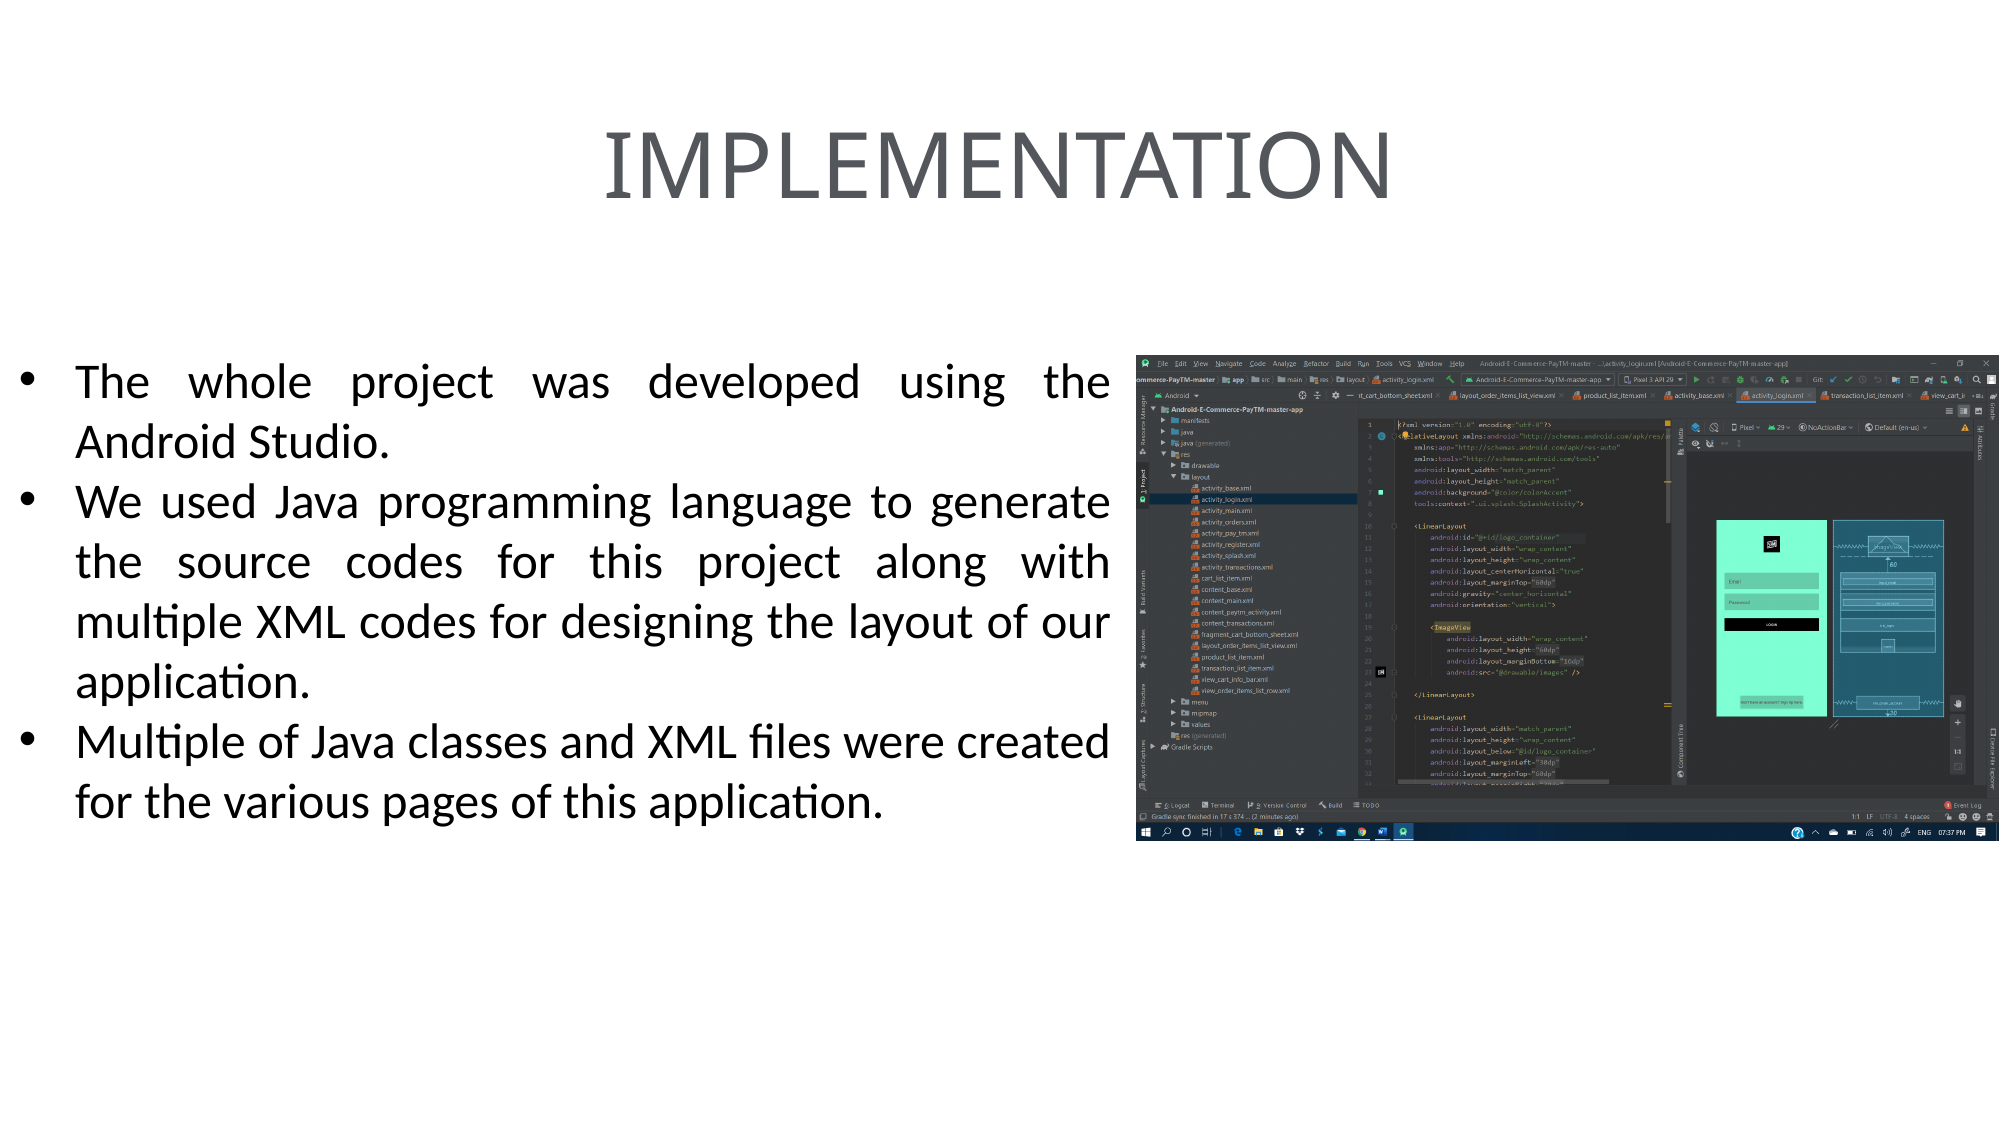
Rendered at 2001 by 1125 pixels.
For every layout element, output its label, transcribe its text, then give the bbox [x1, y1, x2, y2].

text_box The whole project was developed using the Android Studio. We used Java programming language to generate the source codes for this project along with multiple XML codes for designing the layout of our application. Multiple of Java classes and XML files were created for the various pages of this application. [4, 340, 1127, 836]
title IMPLEMENTATION [137, 59, 1863, 278]
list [1136, 355, 1999, 841]
